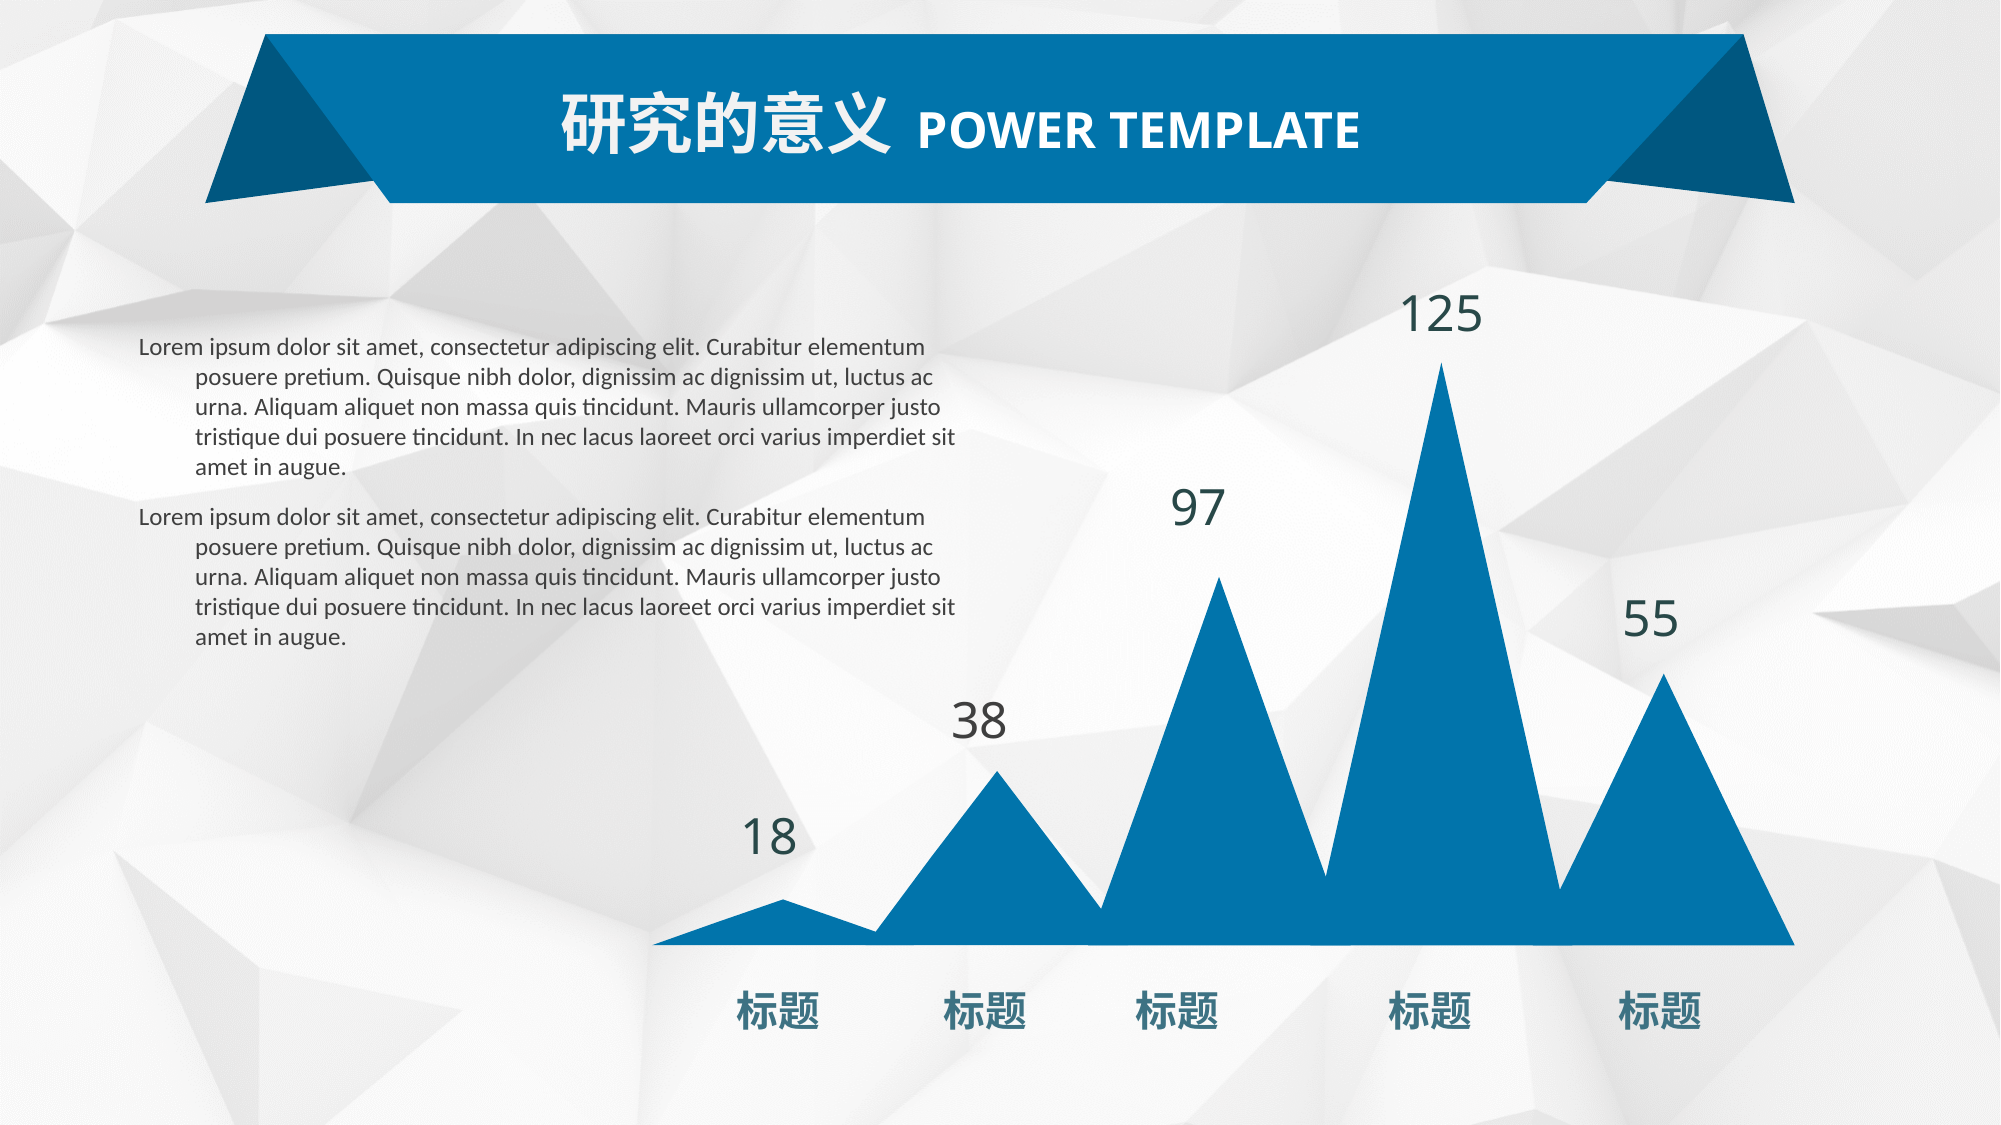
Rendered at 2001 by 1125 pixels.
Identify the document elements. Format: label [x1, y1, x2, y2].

text_box [205, 34, 1795, 204]
picture [0, 0, 2001, 1125]
